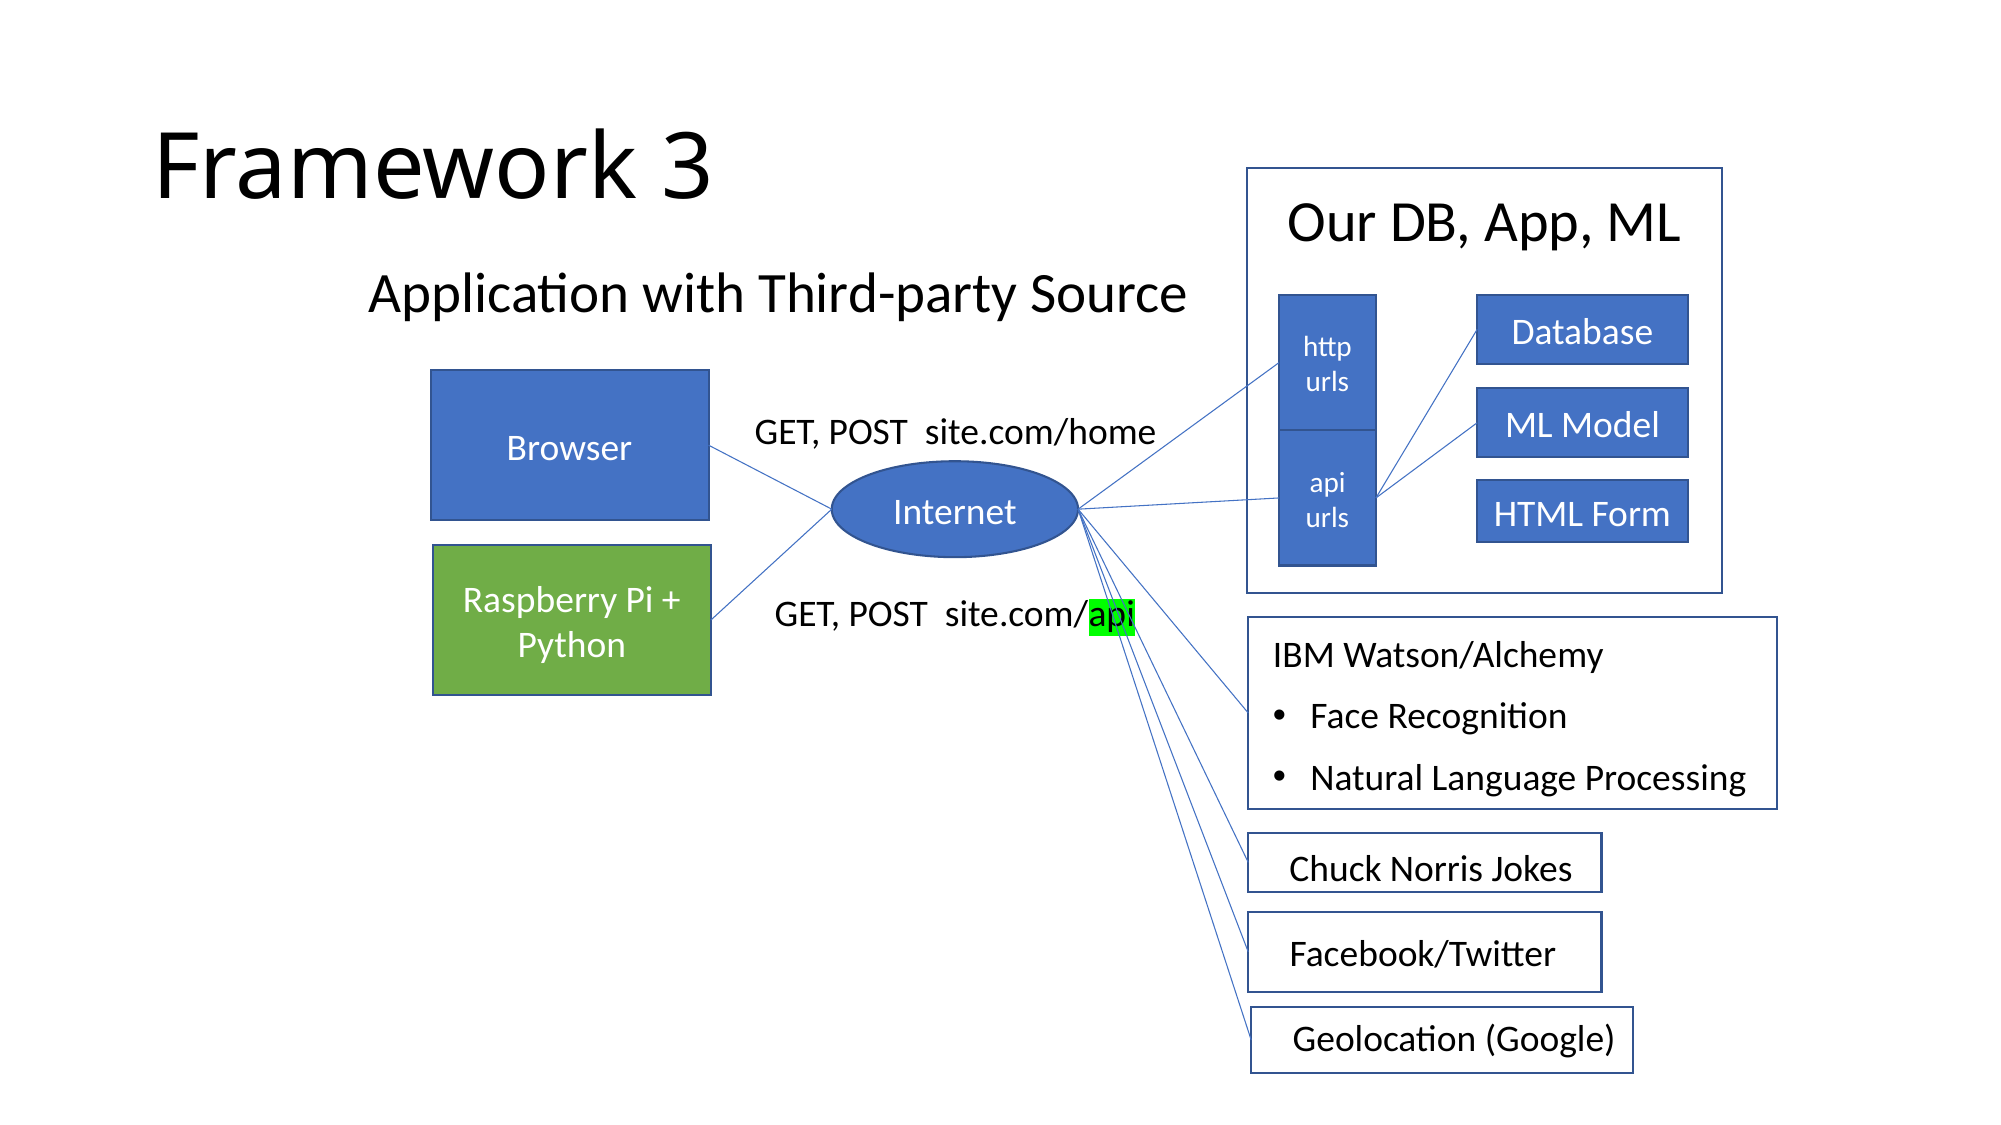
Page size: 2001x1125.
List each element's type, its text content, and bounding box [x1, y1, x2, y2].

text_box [1078, 509, 1252, 1040]
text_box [708, 445, 832, 510]
text_box Internet [832, 499, 1078, 559]
text_box api urls [1278, 429, 1377, 567]
text_box GET, POST site.com/home [739, 405, 1078, 499]
text_box http urls [1278, 294, 1377, 429]
text_box GET, POST site.com/api [759, 587, 1078, 681]
text_box Browser [430, 369, 710, 521]
text_box Facebook/Twitter [1274, 921, 1572, 981]
text_box [1252, 616, 1778, 810]
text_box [1375, 329, 1478, 422]
text_box [1246, 167, 1723, 594]
text_box IBM Watson/Alchemy Face Recognition Natural Language Processing [1257, 627, 1839, 805]
text_box Raspberry Pi + Python [432, 544, 712, 696]
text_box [710, 509, 832, 621]
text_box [1375, 422, 1478, 498]
text_box Application with Third-party Source [353, 255, 1204, 350]
title Framework 3 [137, 59, 1863, 278]
text_box [1252, 832, 1603, 893]
text_box [1250, 1006, 1634, 1074]
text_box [1078, 497, 1279, 510]
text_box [1078, 362, 1279, 497]
text_box Chuck Norris Jokes [1274, 893, 1588, 897]
text_box Our DB, App, ML [1272, 184, 1722, 278]
text_box [1252, 911, 1603, 993]
